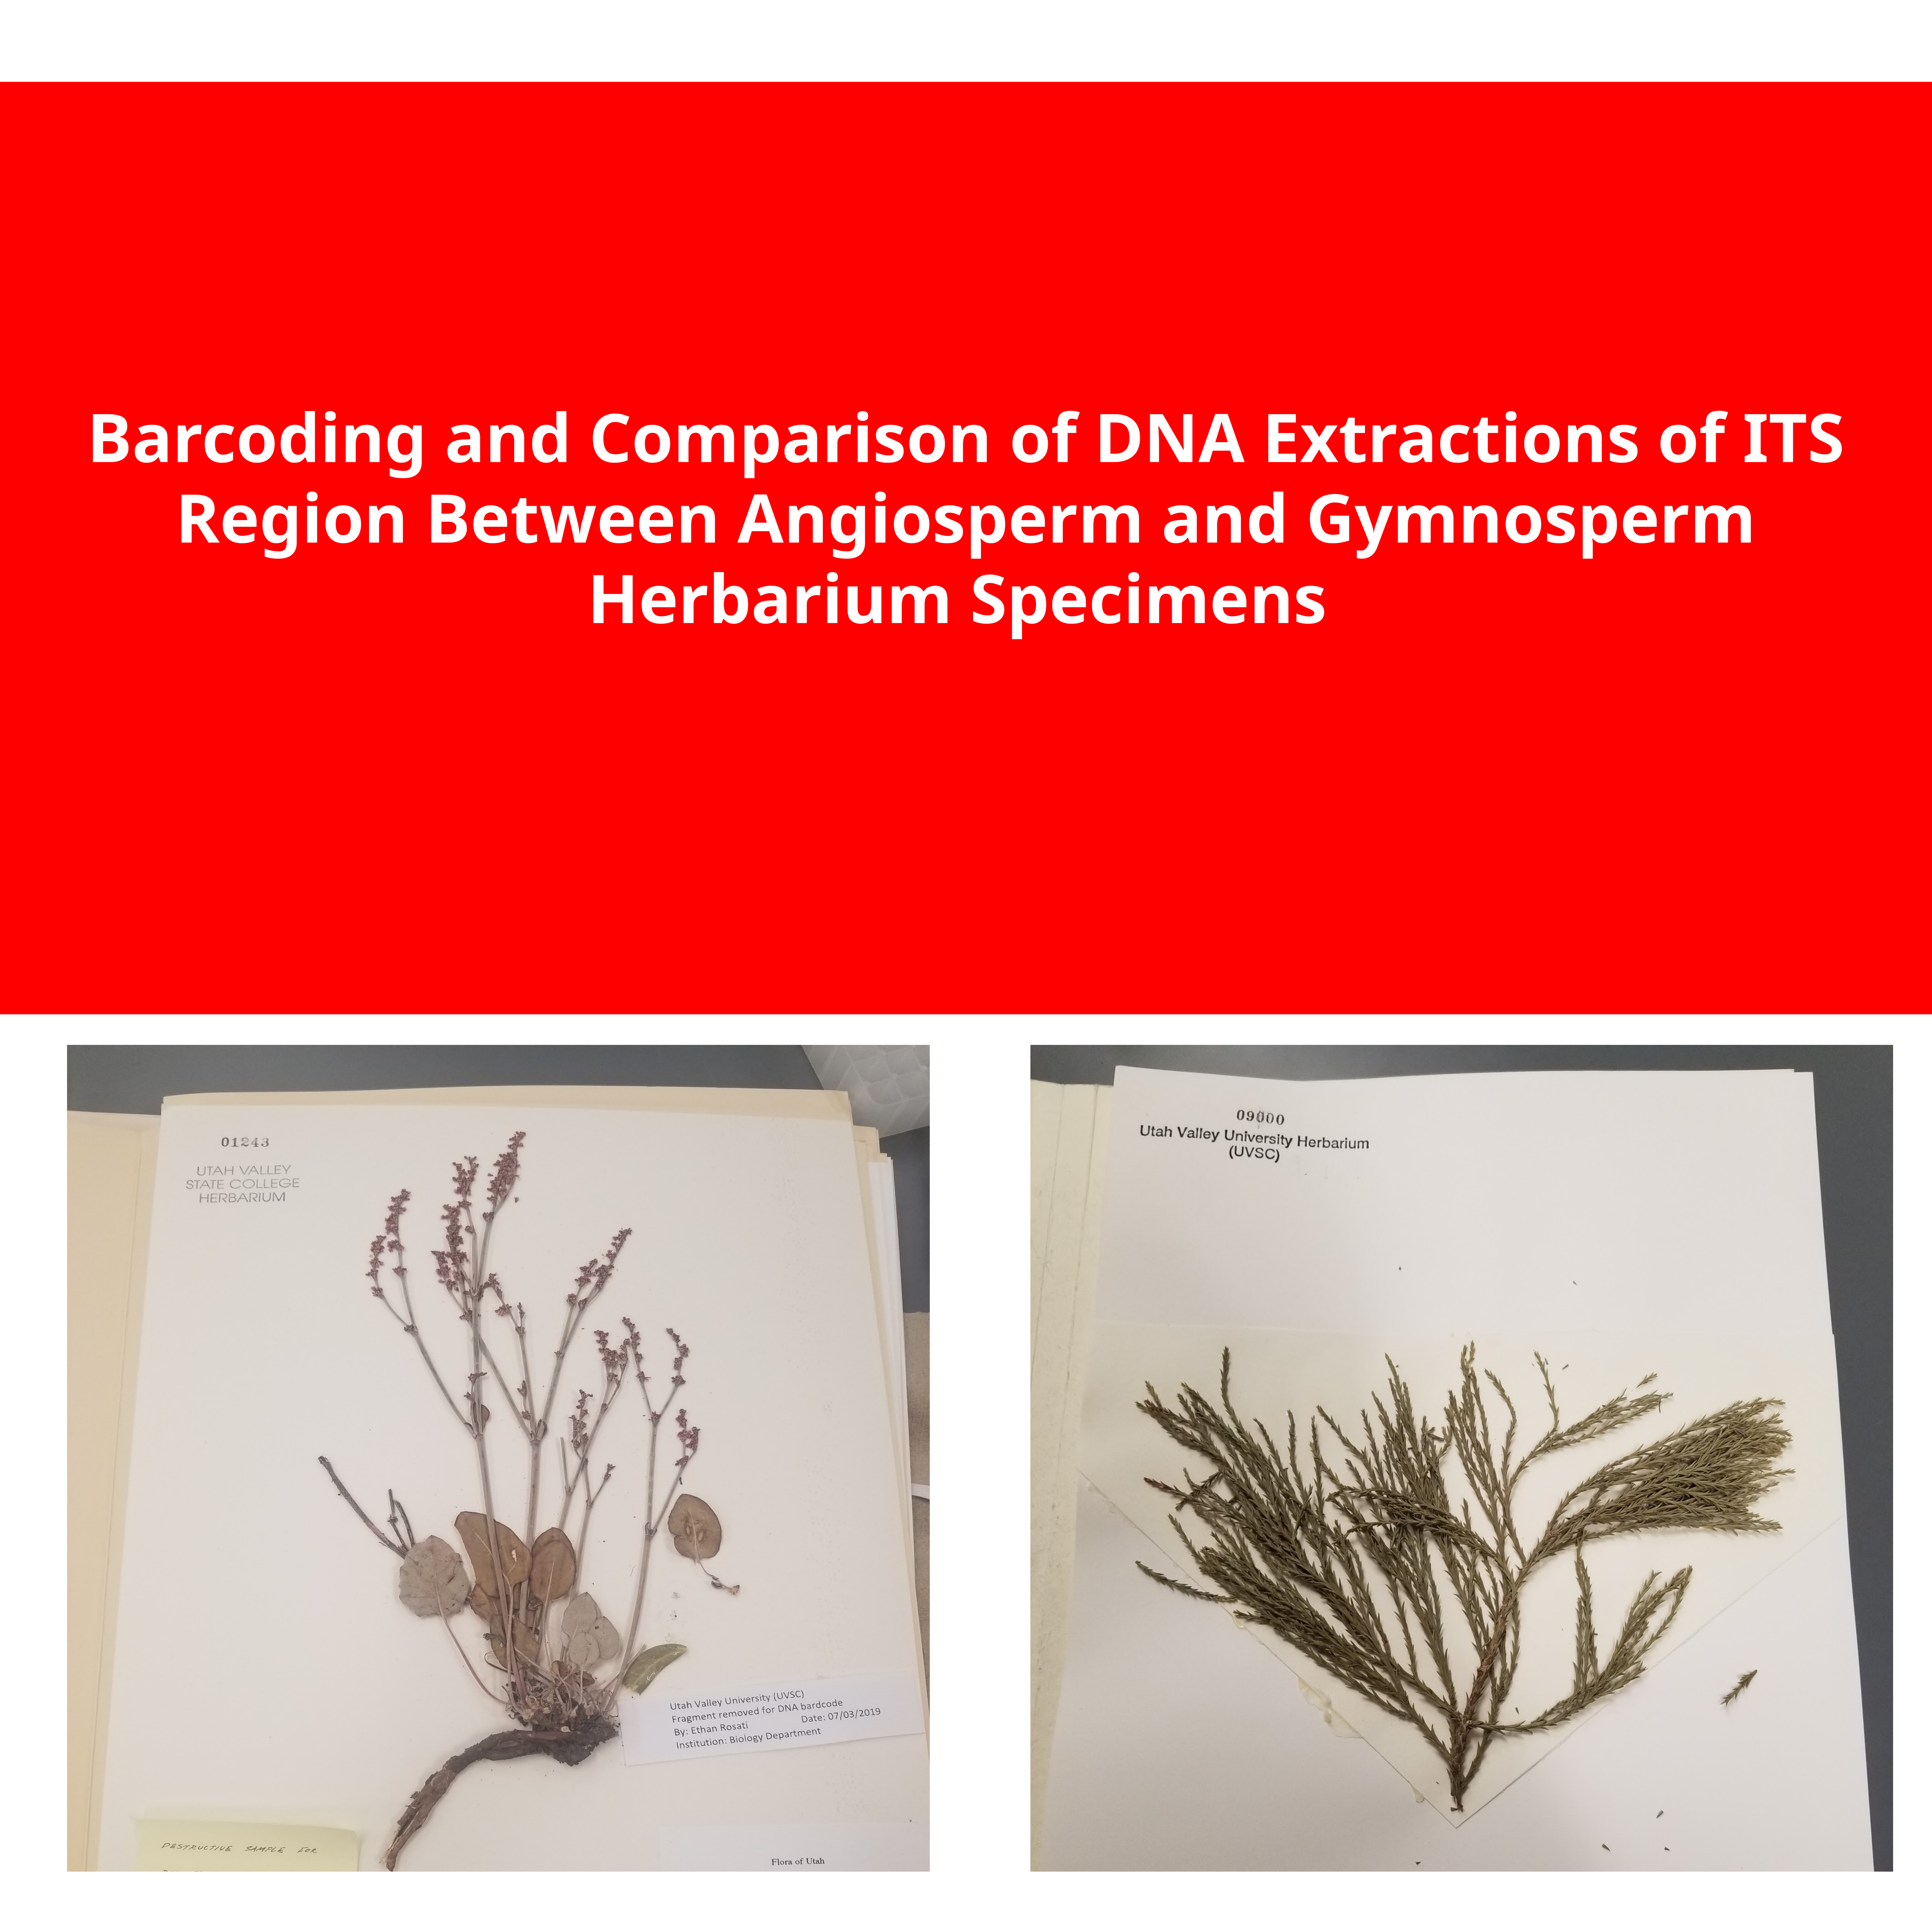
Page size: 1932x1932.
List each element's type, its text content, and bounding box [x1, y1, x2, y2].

picture [67, 1045, 930, 1872]
title Barcoding and Comparison of DNA Extractions of ITS Region Between Angiosperm and Gymnosperm Herbarium Specimens [0, 82, 1932, 1014]
picture [1030, 1045, 1893, 1872]
